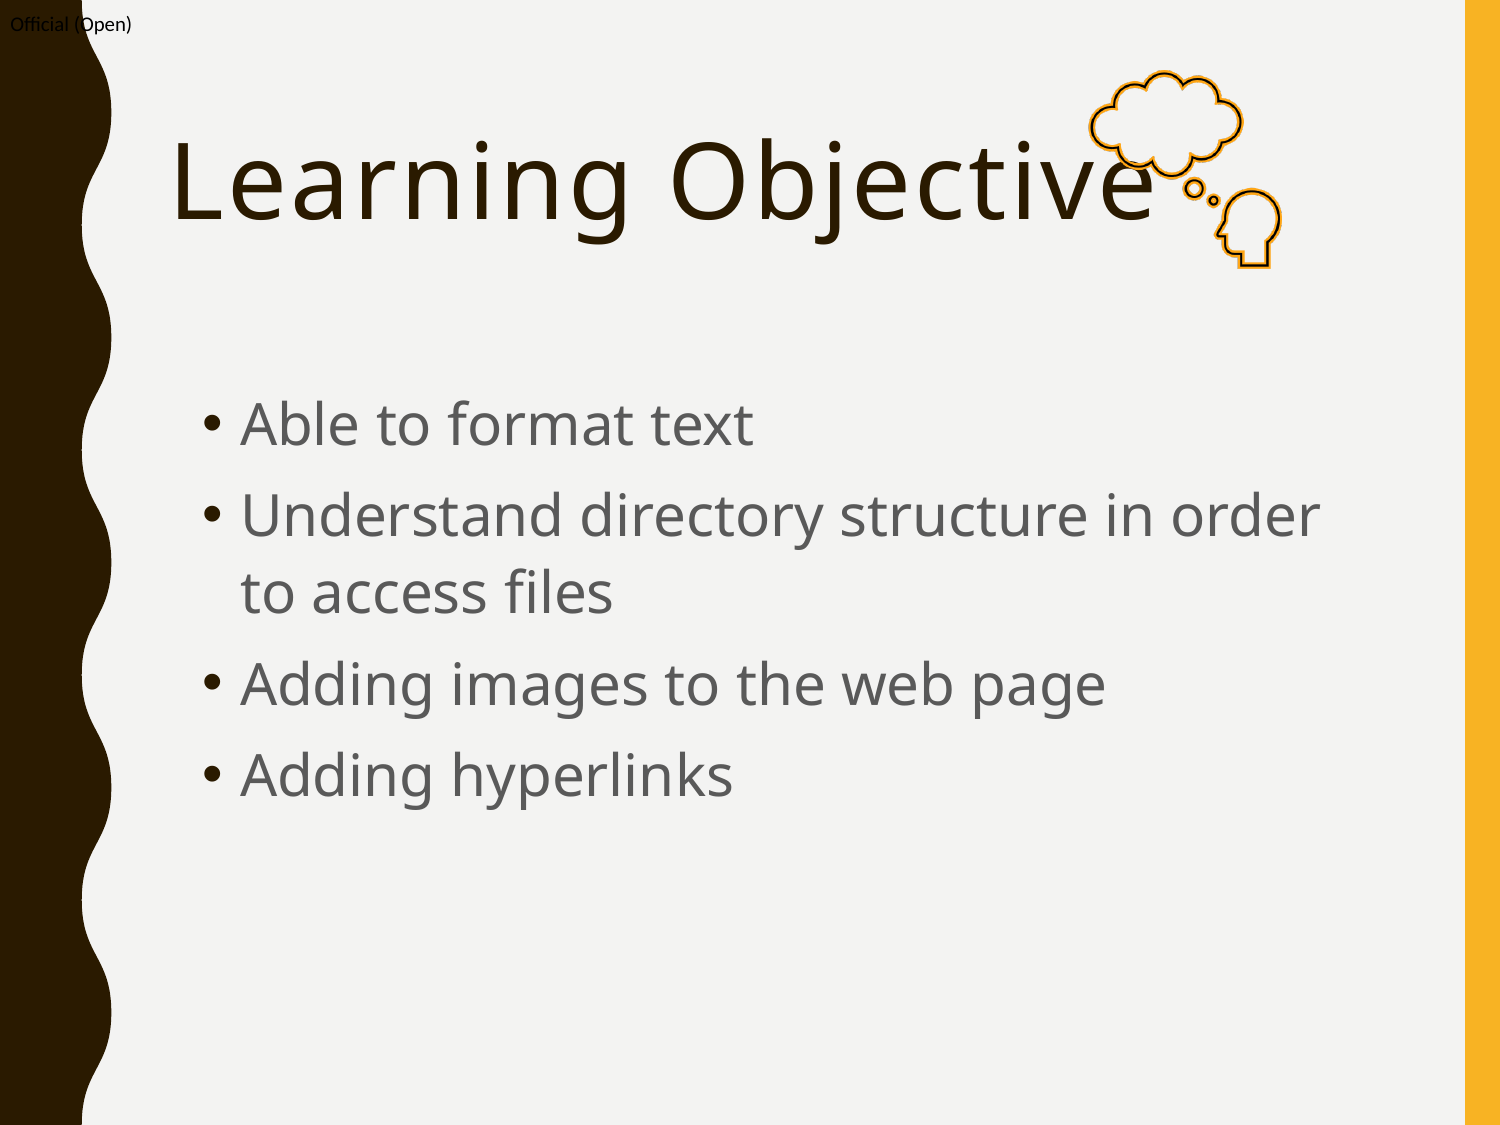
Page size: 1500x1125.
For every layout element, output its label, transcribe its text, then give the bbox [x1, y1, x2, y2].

list Able to format text Understand directory structure in order to access files Adding images to the web page Adding hyperlinks [187, 372, 1375, 991]
picture [1078, 62, 1292, 276]
title Learning Objective [154, 62, 1407, 308]
